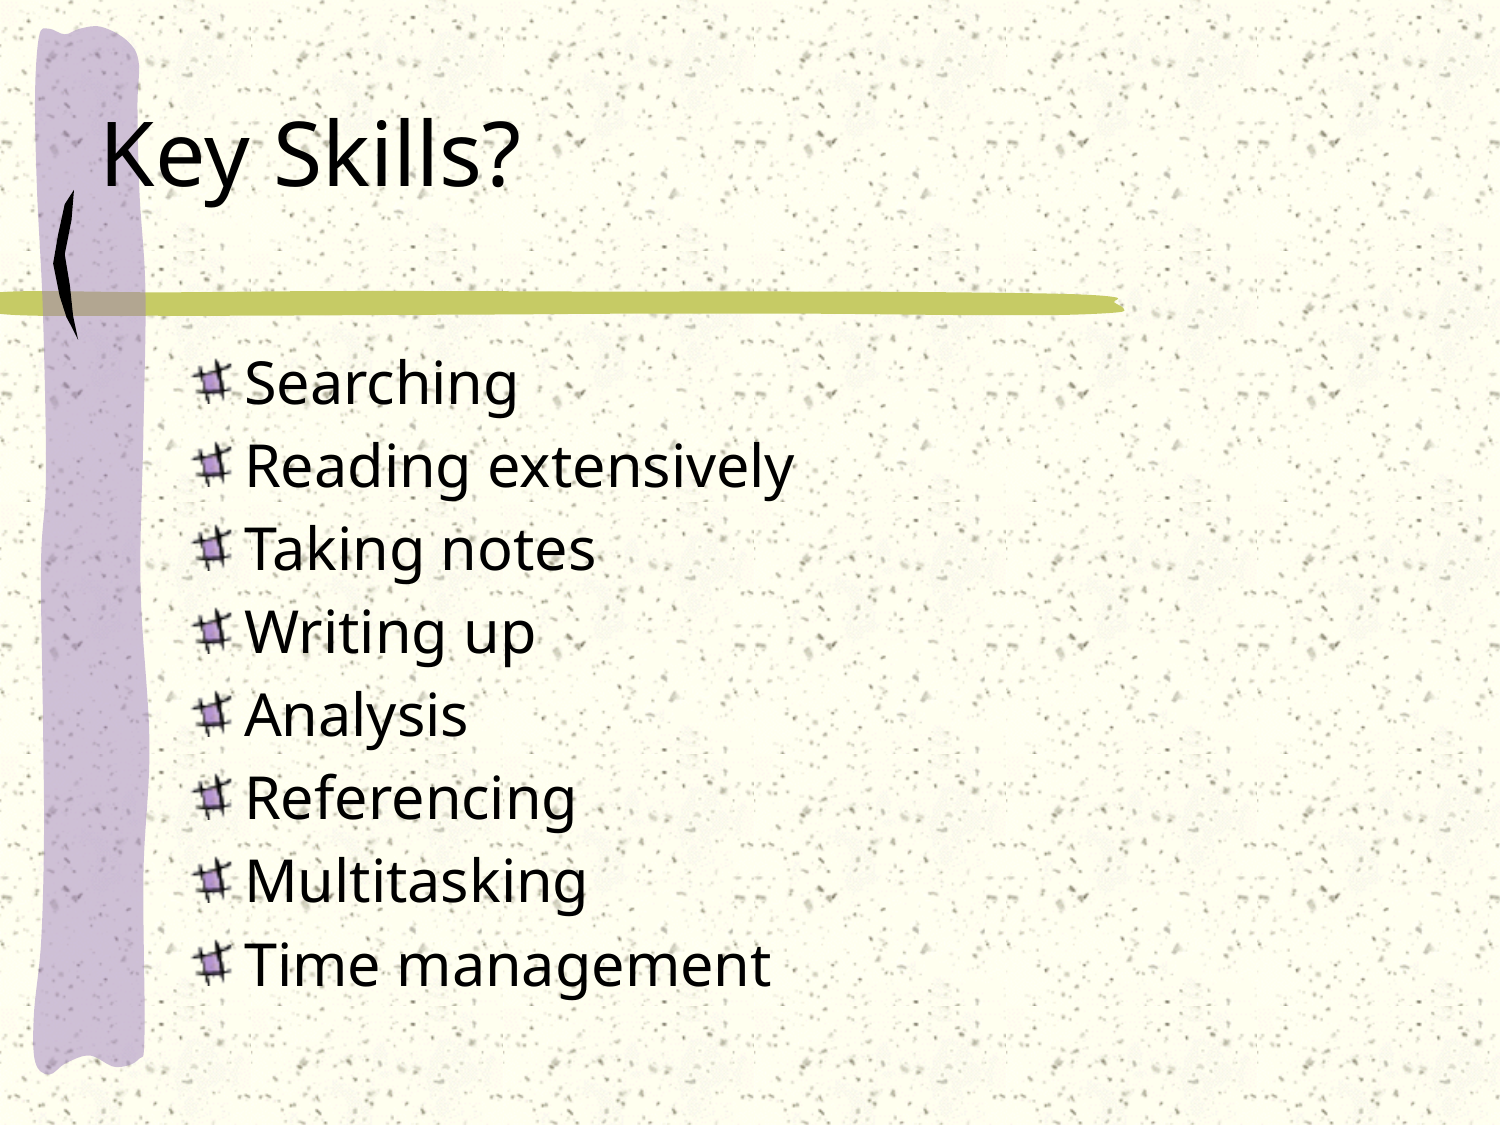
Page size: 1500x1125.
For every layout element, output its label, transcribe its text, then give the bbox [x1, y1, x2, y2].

title Key Skills? [84, 89, 1496, 213]
list Searching Reading extensively Taking notes Writing up Analysis Referencing Multitasking Time management [174, 337, 1451, 1013]
picture [0, 0, 1500, 1125]
